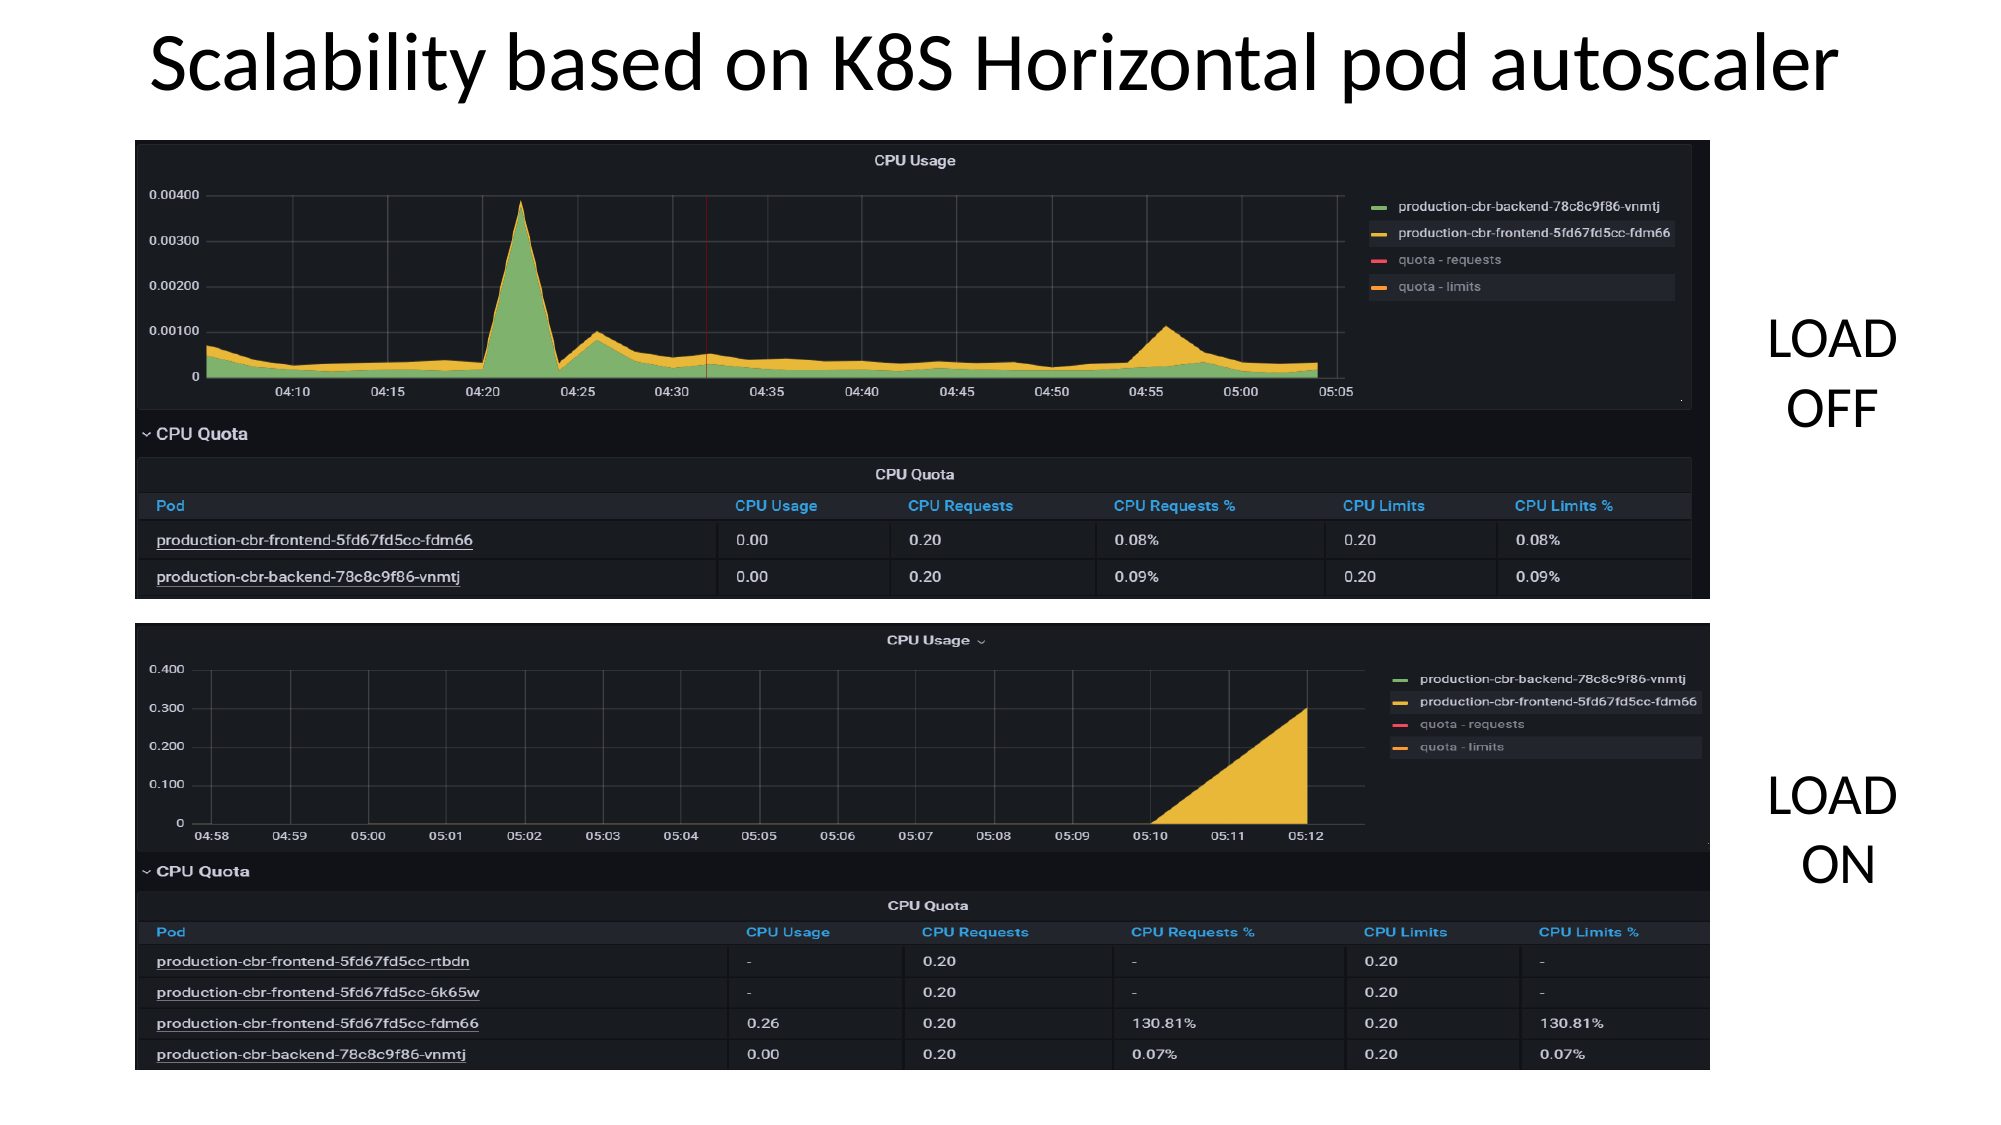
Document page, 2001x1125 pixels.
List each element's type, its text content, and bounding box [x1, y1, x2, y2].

text_box based on K8S Horizontal pod autoscaler [489, 0, 1885, 115]
text_box LOAD OFF [1752, 291, 1913, 447]
picture [135, 140, 1710, 599]
picture [135, 623, 1710, 1070]
text_box Scalability [114, 0, 489, 115]
text_box LOAD ON [1752, 748, 1927, 904]
